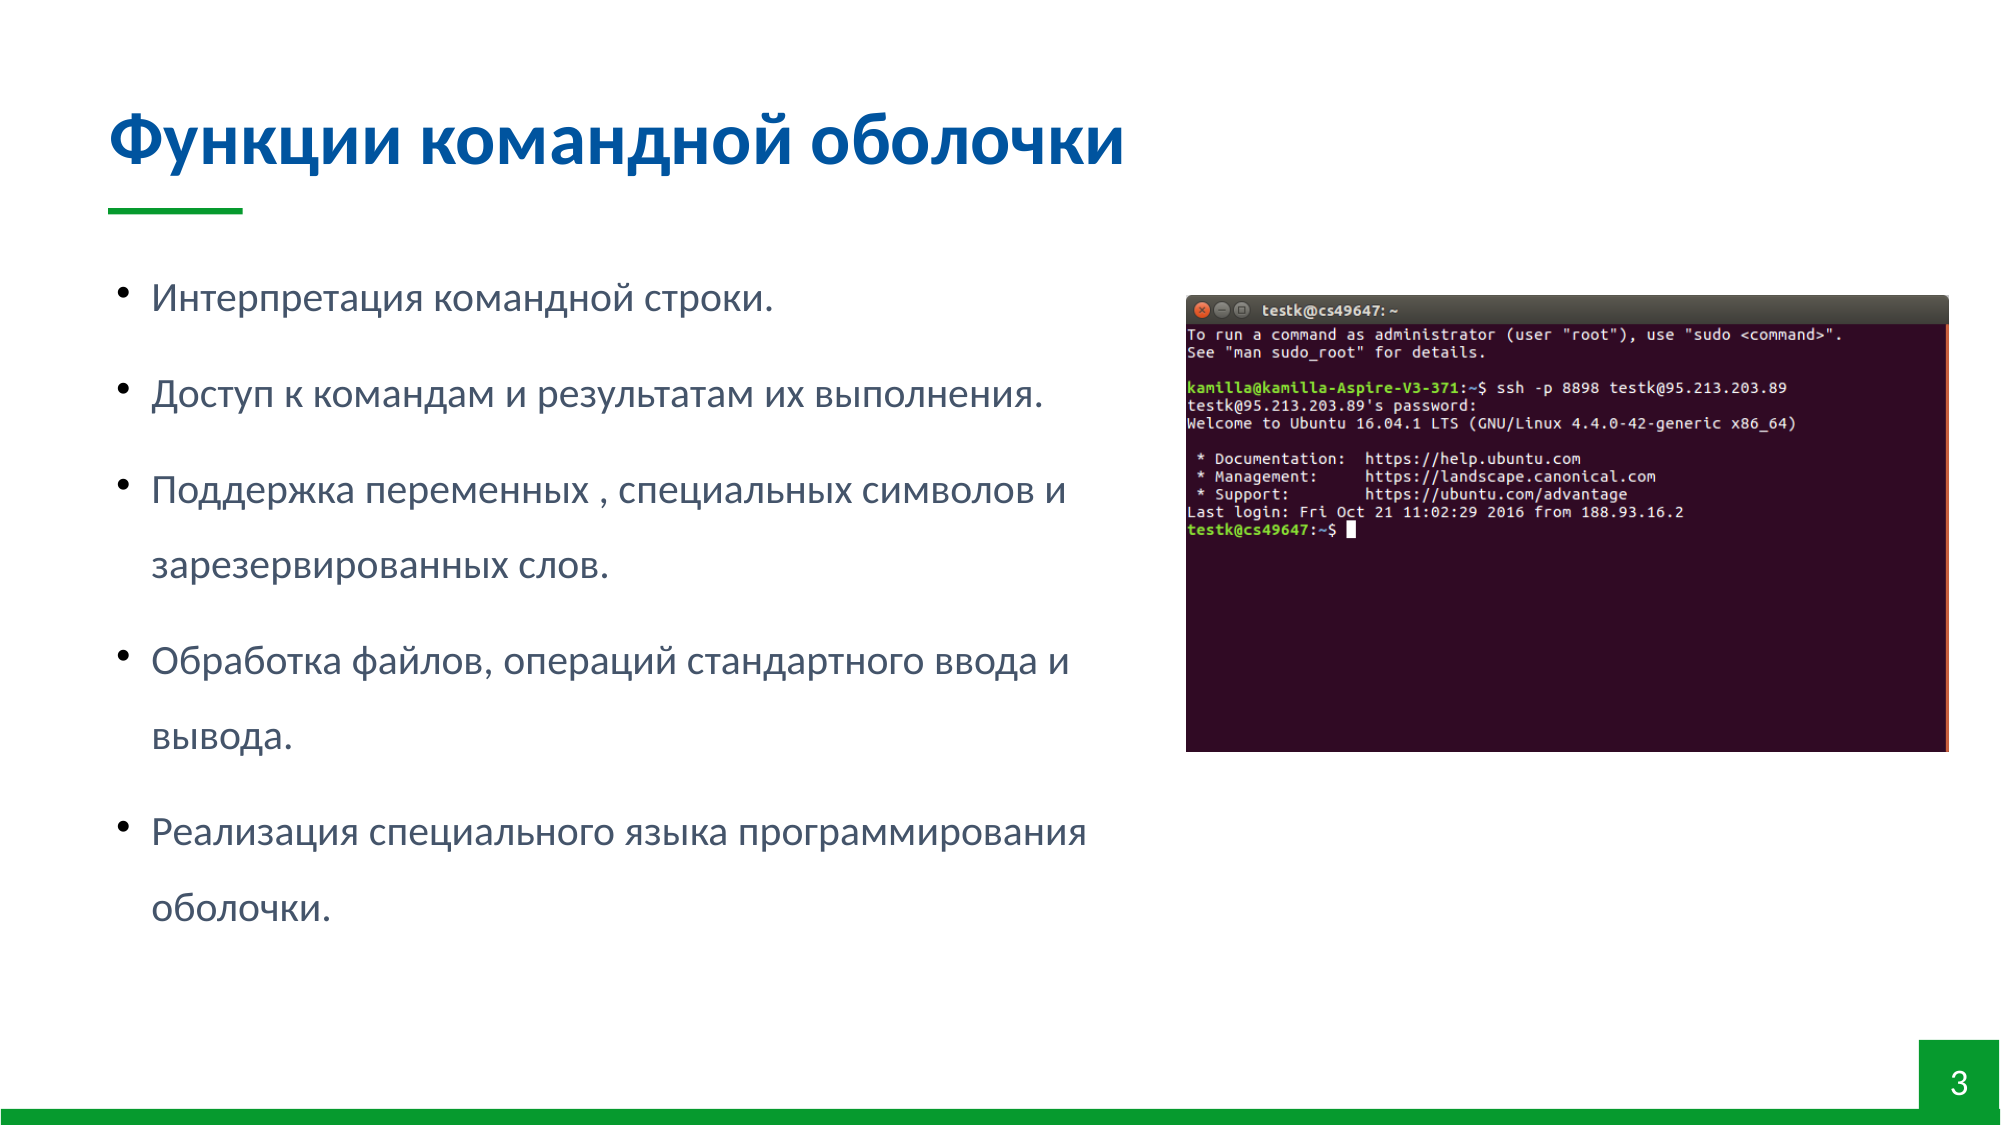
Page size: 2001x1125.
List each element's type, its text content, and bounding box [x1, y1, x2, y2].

text_box Функции командной оболочки [95, 92, 1862, 178]
text_box Интерпретация командной строки. Доступ к командам и результатам их выполнения. Поддержка переменных , специальных символов и зарезервированных слов. Обработка файлов, операций стандартного ввода и вывода. Реализация специального языка программирования оболочки. [101, 237, 1181, 1008]
text_box [101, 237, 1916, 1013]
picture [1186, 295, 1949, 752]
